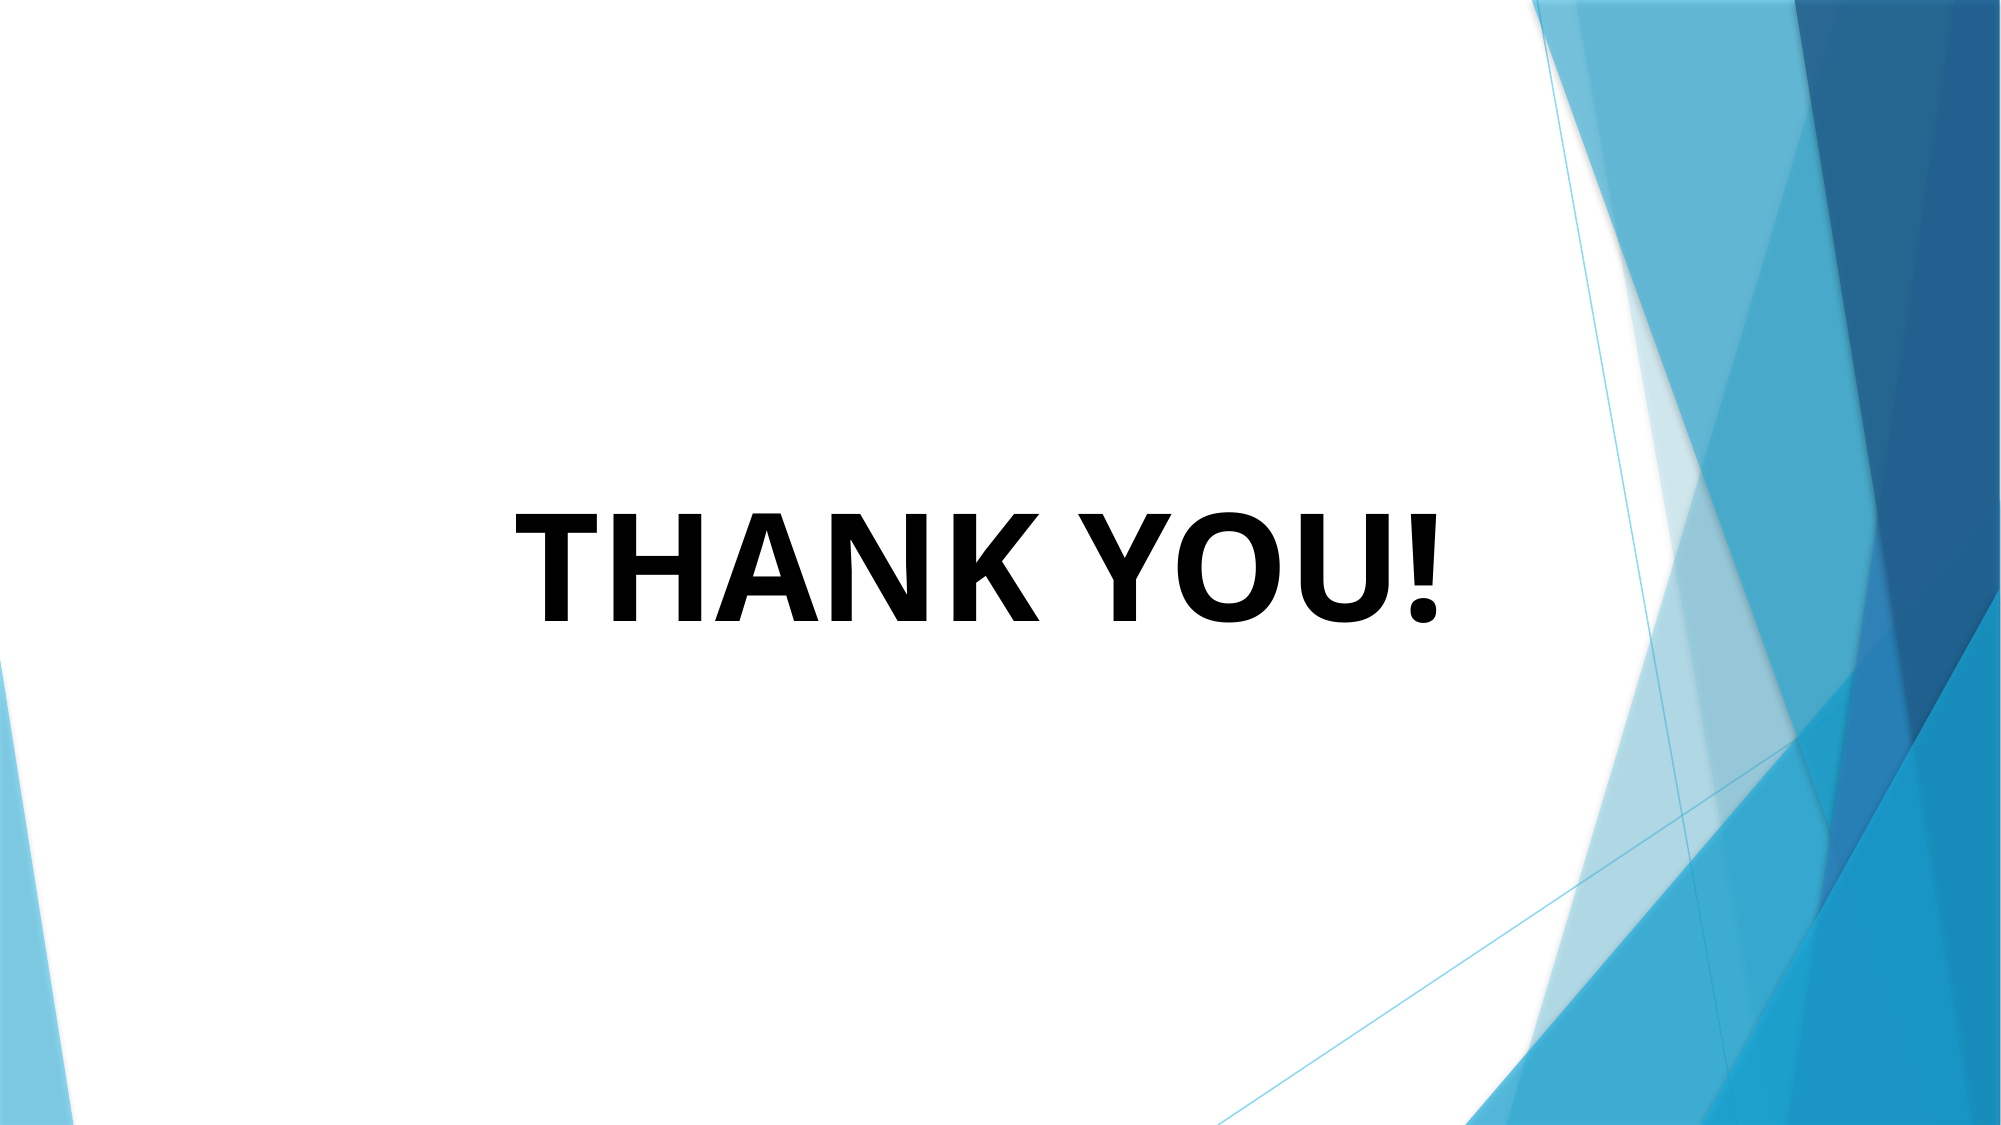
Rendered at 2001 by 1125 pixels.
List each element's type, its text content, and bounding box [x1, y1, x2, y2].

text_box THANK YOU! [499, 463, 1501, 659]
